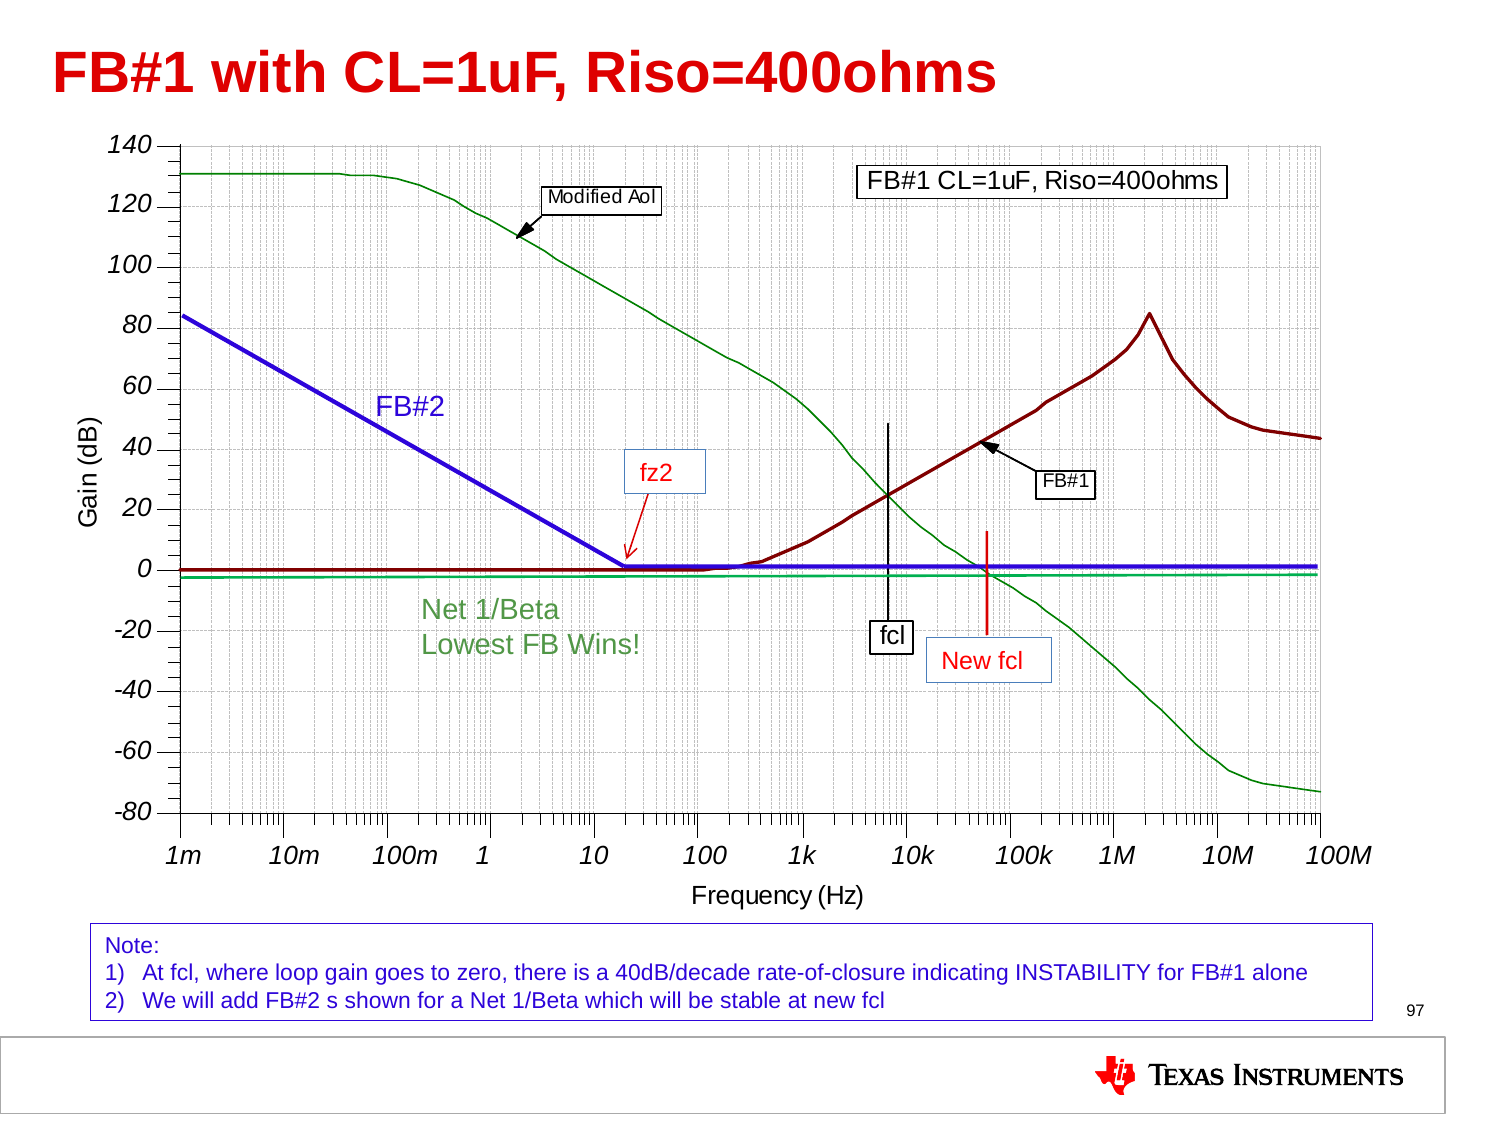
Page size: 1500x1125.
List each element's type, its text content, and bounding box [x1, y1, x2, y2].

text_box <number> [1089, 992, 1440, 1027]
text_box FB#1 with CL=1uF, Riso=400ohms [37, 23, 1426, 116]
picture [66, 104, 1379, 931]
text_box Note: At fcl, where loop gain goes to zero, there is a 40dB/decade rate-of-closure indicating INSTABILITY for FB#1 alone We will add FB#2 s shown for a Net 1/Beta which will be stable at new fcl [90, 939, 1373, 1021]
picture [1095, 1056, 1403, 1095]
